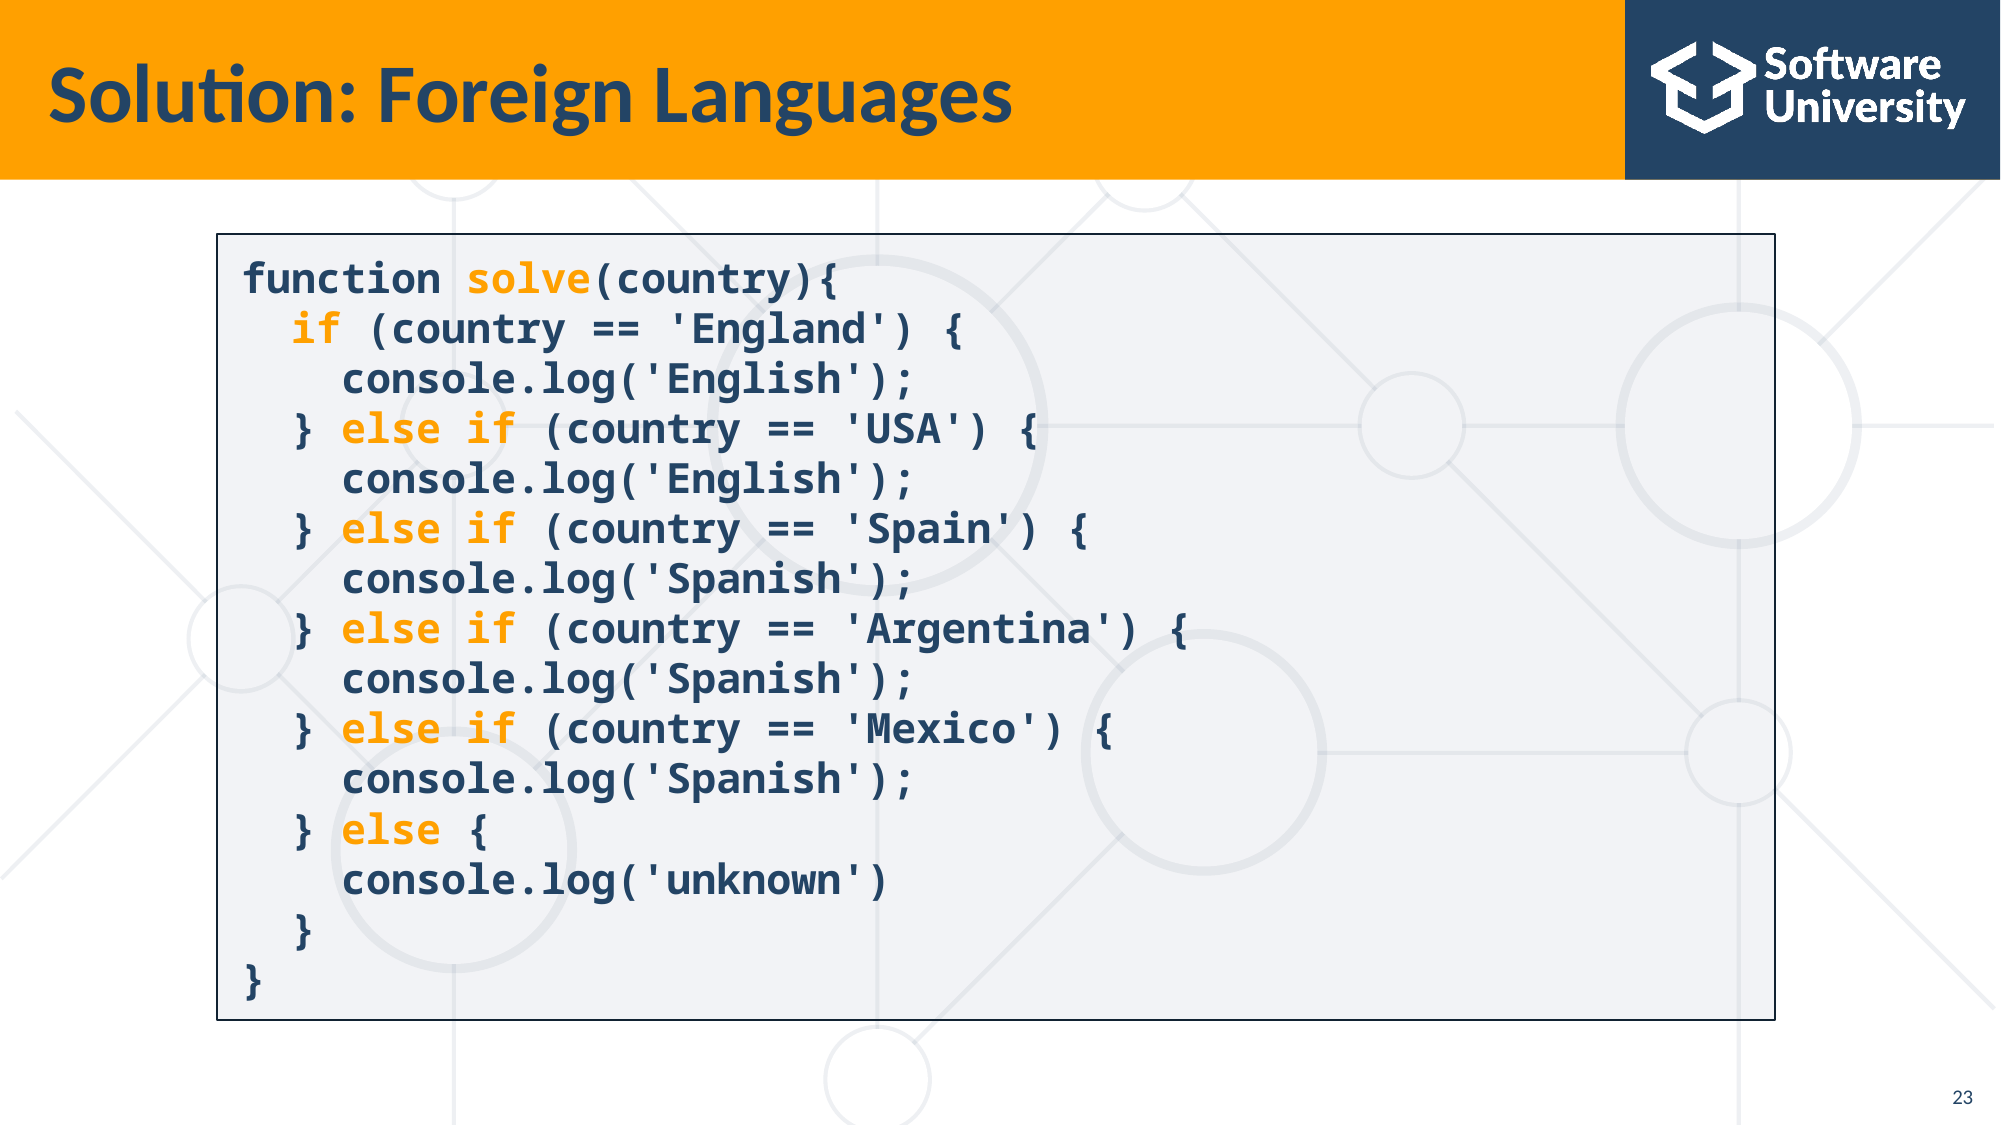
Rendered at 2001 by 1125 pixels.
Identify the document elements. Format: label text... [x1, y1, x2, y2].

picture [1651, 41, 1966, 134]
text_box function solve(country){ if (country == 'England') { console.log('English'); } else if (country == 'USA') { console.log('English'); } else if (country == 'Spain') { console.log('Spanish'); } else if (country == 'Argentina') { console.log('Spanish'); } else if (country == 'Mexico') { console.log('Spanish'); } else { console.log('unknown') } } [217, 234, 1775, 1021]
slide_number 23 [1927, 1067, 1989, 1117]
title Solution: Foreign Languages [31, 16, 1625, 162]
